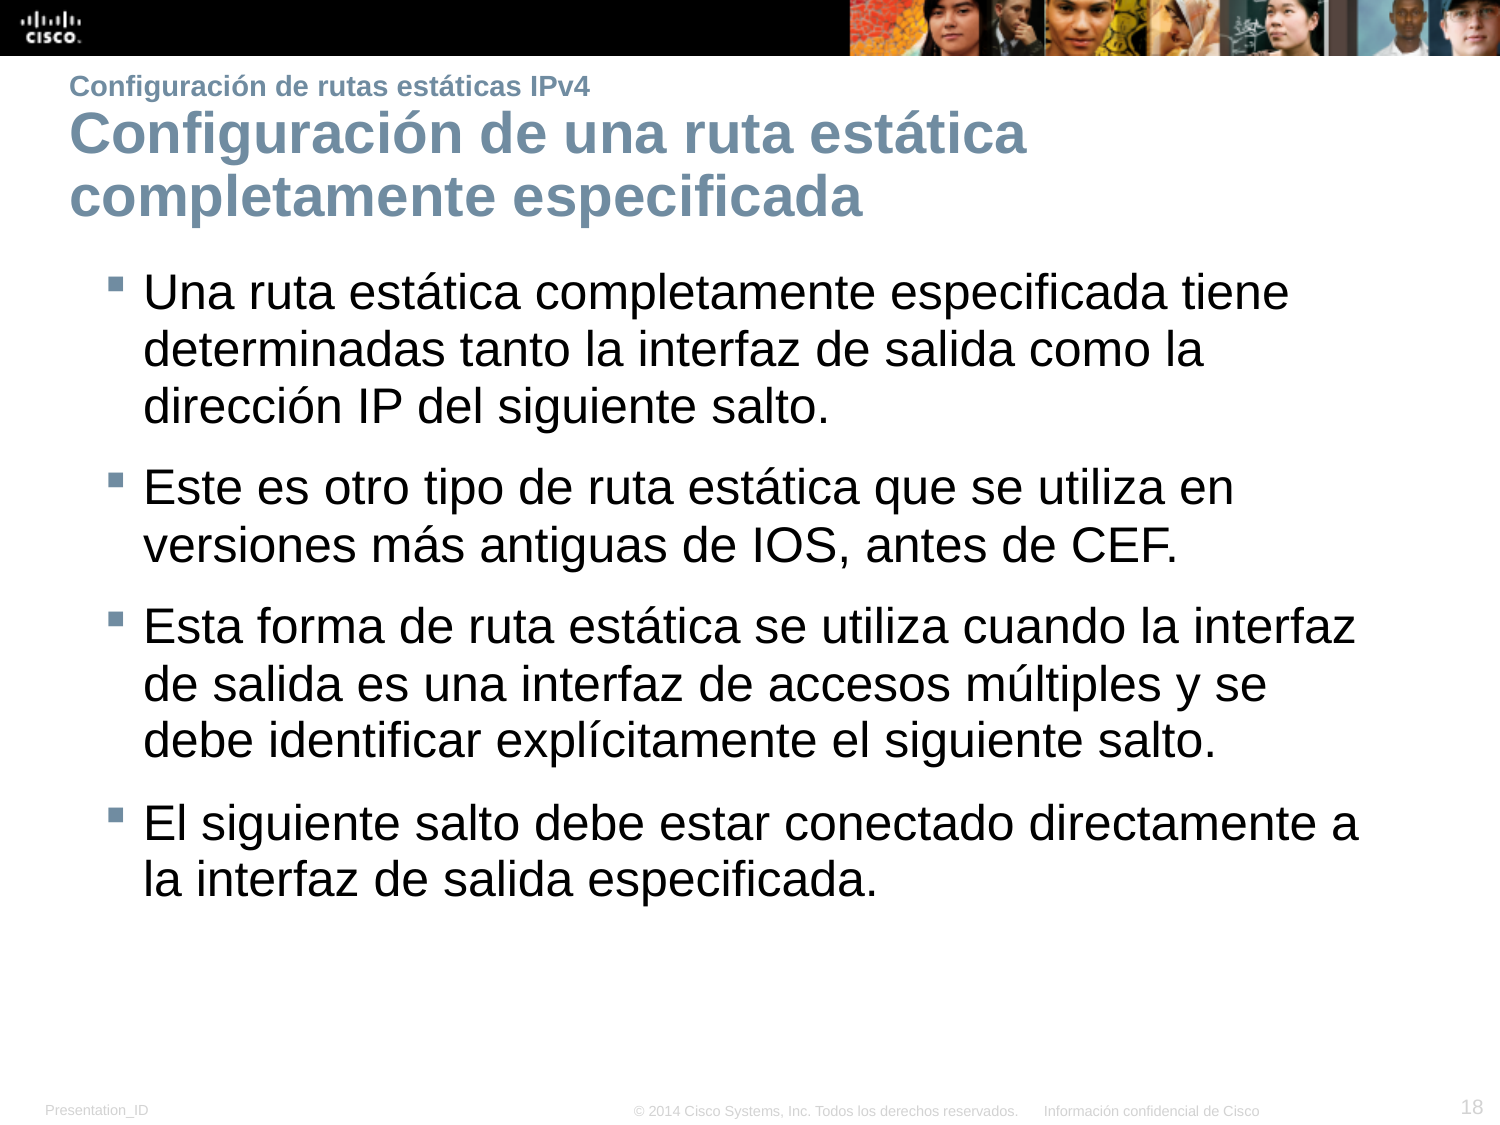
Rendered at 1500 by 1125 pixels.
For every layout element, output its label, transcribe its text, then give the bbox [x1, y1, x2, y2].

title Configuración de rutas estáticas IPv4 Configuración de una ruta estática completamente especificada [55, 92, 1444, 236]
list Una ruta estática completamente especificada tiene determinadas tanto la interfaz de salida como la dirección IP del siguiente salto. Este es otro tipo de ruta estática que se utiliza en versiones más antiguas de IOS, antes de CEF. Esta forma de ruta estática se utiliza cuando la interfaz de salida es una interfaz de accesos múltiples y se debe identificar explícitamente el siguiente salto. El siguiente salto debe estar conectado directamente a la interfaz de salida especificada. [90, 256, 1394, 977]
picture [0, 0, 1500, 56]
